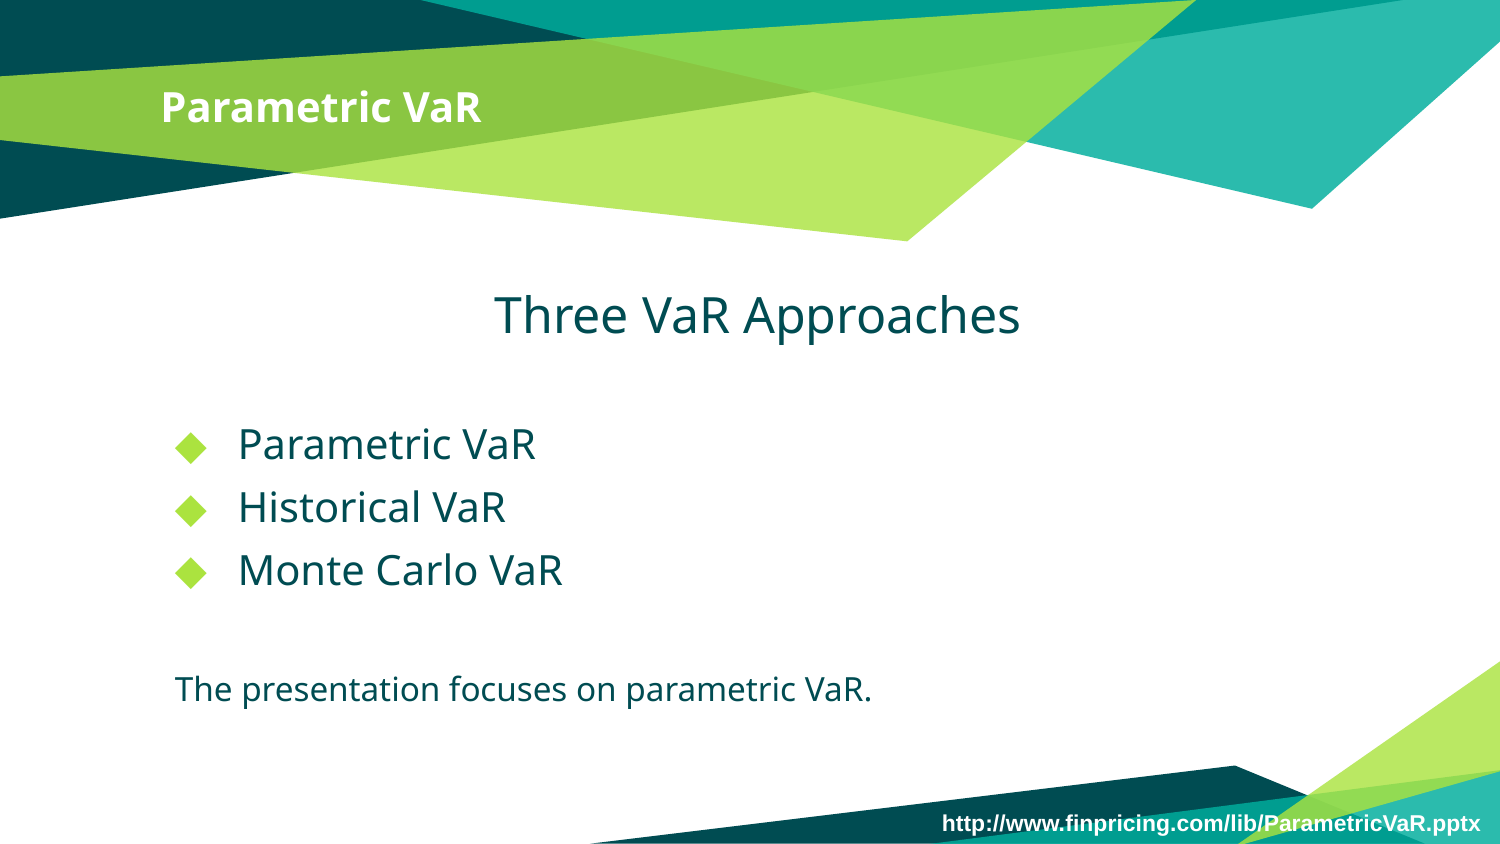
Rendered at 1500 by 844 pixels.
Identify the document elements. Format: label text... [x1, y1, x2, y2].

title Parametric VaR [145, 65, 1355, 162]
list Three VaR Approaches Parametric VaR Historical VaR Monte Carlo VaR The presentation focuses on parametric VaR. [147, 268, 1357, 755]
text_box http://www.finpricing.com/lib/ParametricVaR.pptx [927, 800, 1500, 844]
